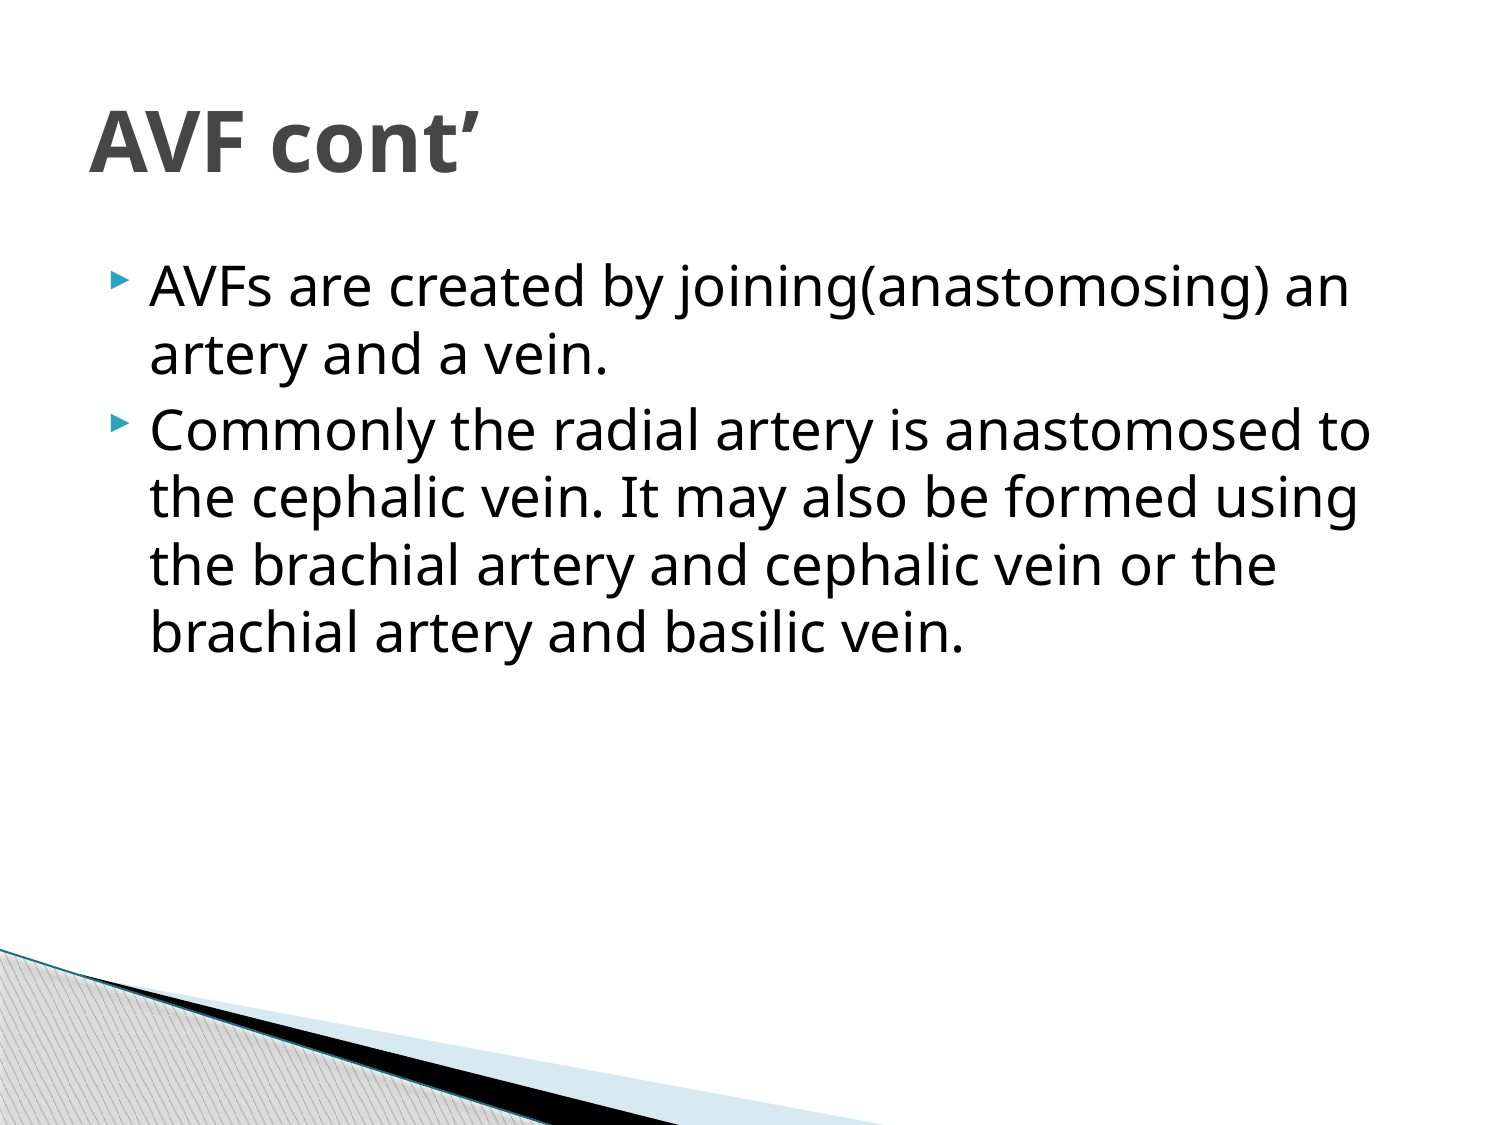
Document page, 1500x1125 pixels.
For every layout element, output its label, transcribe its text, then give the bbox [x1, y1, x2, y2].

title AVF cont’ [75, 45, 1425, 233]
list AVFs are created by joining(anastomosing) an artery and a vein. Commonly the radial artery is anastomosed to the cephalic vein. It may also be formed using the brachial artery and cephalic vein or the brachial artery and basilic vein. [75, 243, 1425, 986]
